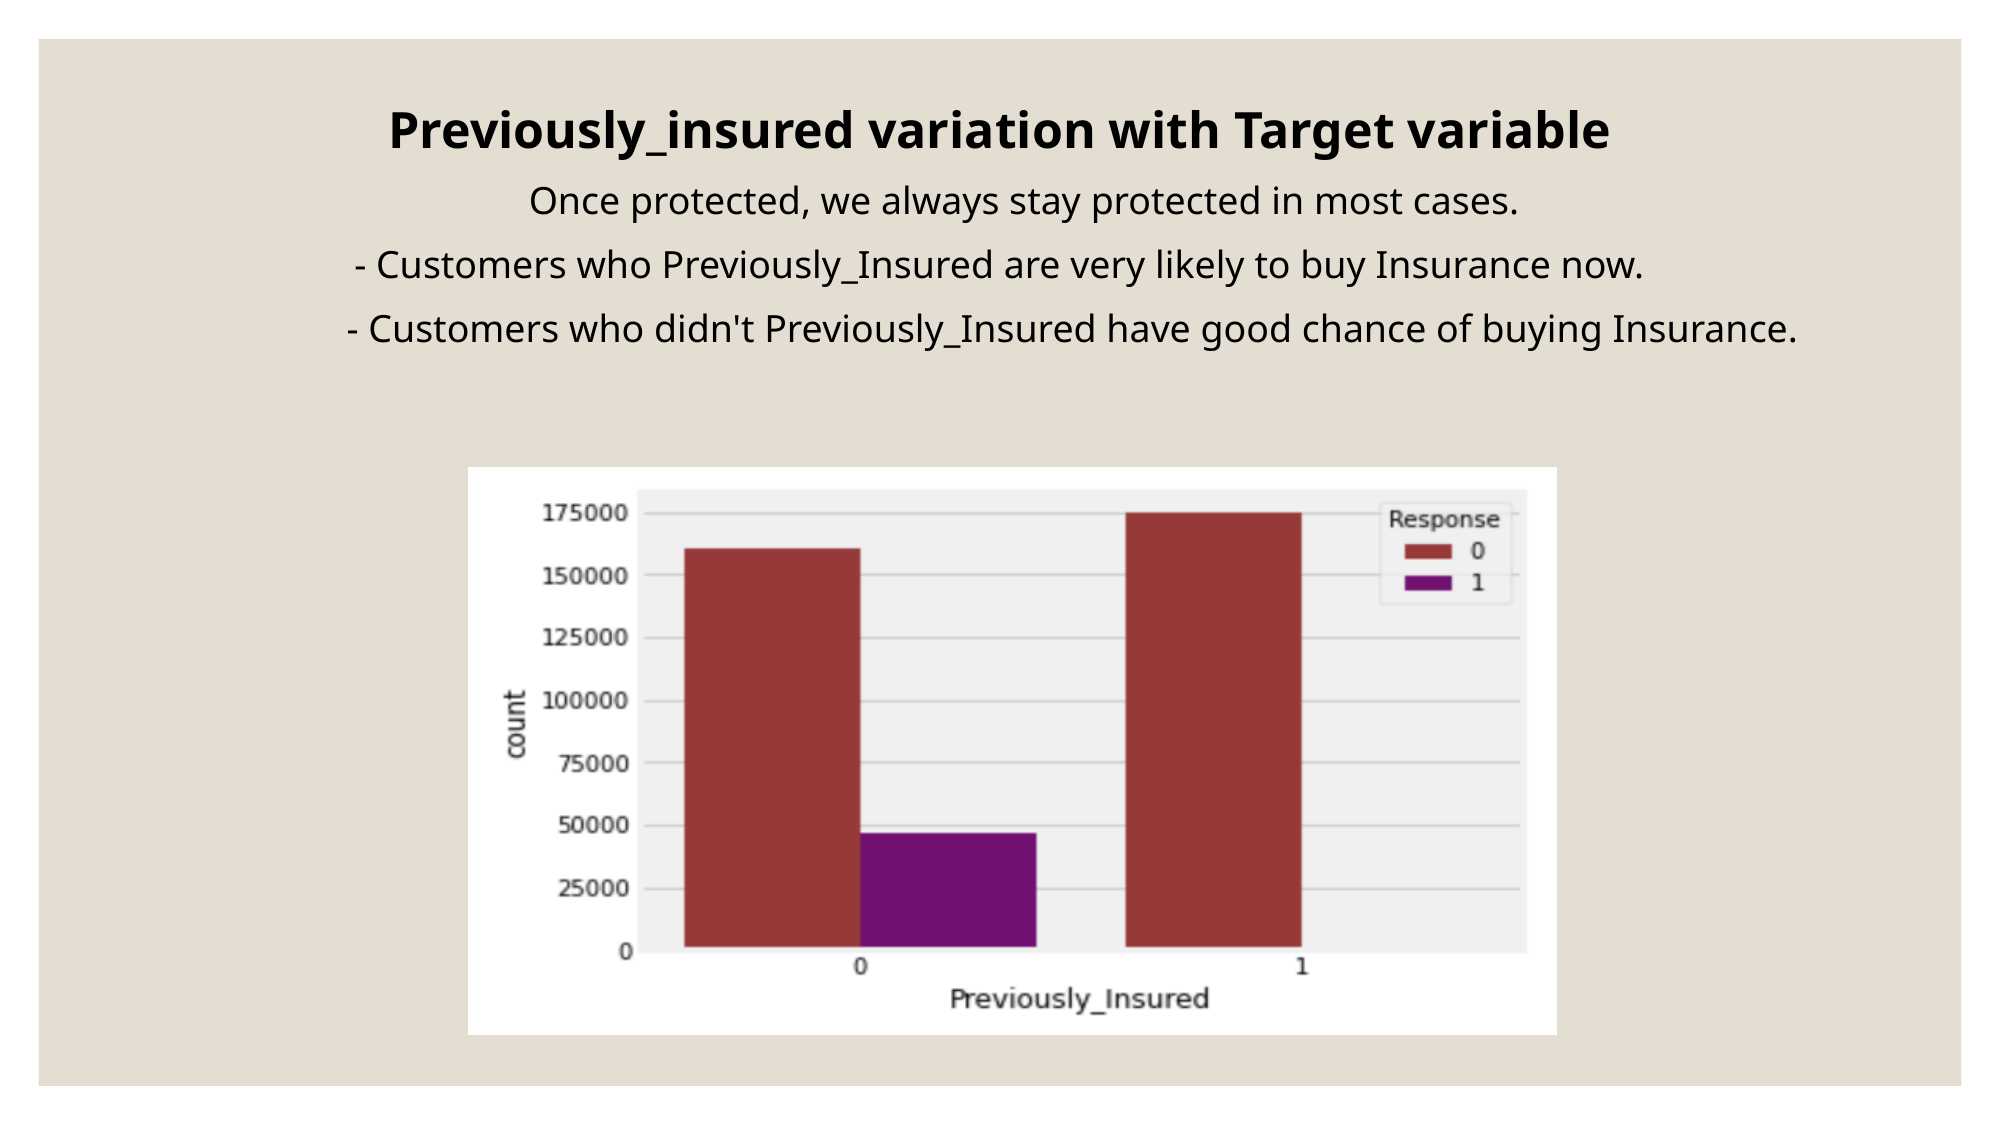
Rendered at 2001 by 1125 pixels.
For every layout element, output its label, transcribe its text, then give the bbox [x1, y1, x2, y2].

list Previously_insured variation with Target variable Once protected, we always stay protected in most cases. - Customers who Previously_Insured are very likely to buy Insurance now. - Customers who didn't Previously_Insured have good chance of buying Insurance. [163, 90, 1837, 404]
picture [468, 467, 1557, 1035]
